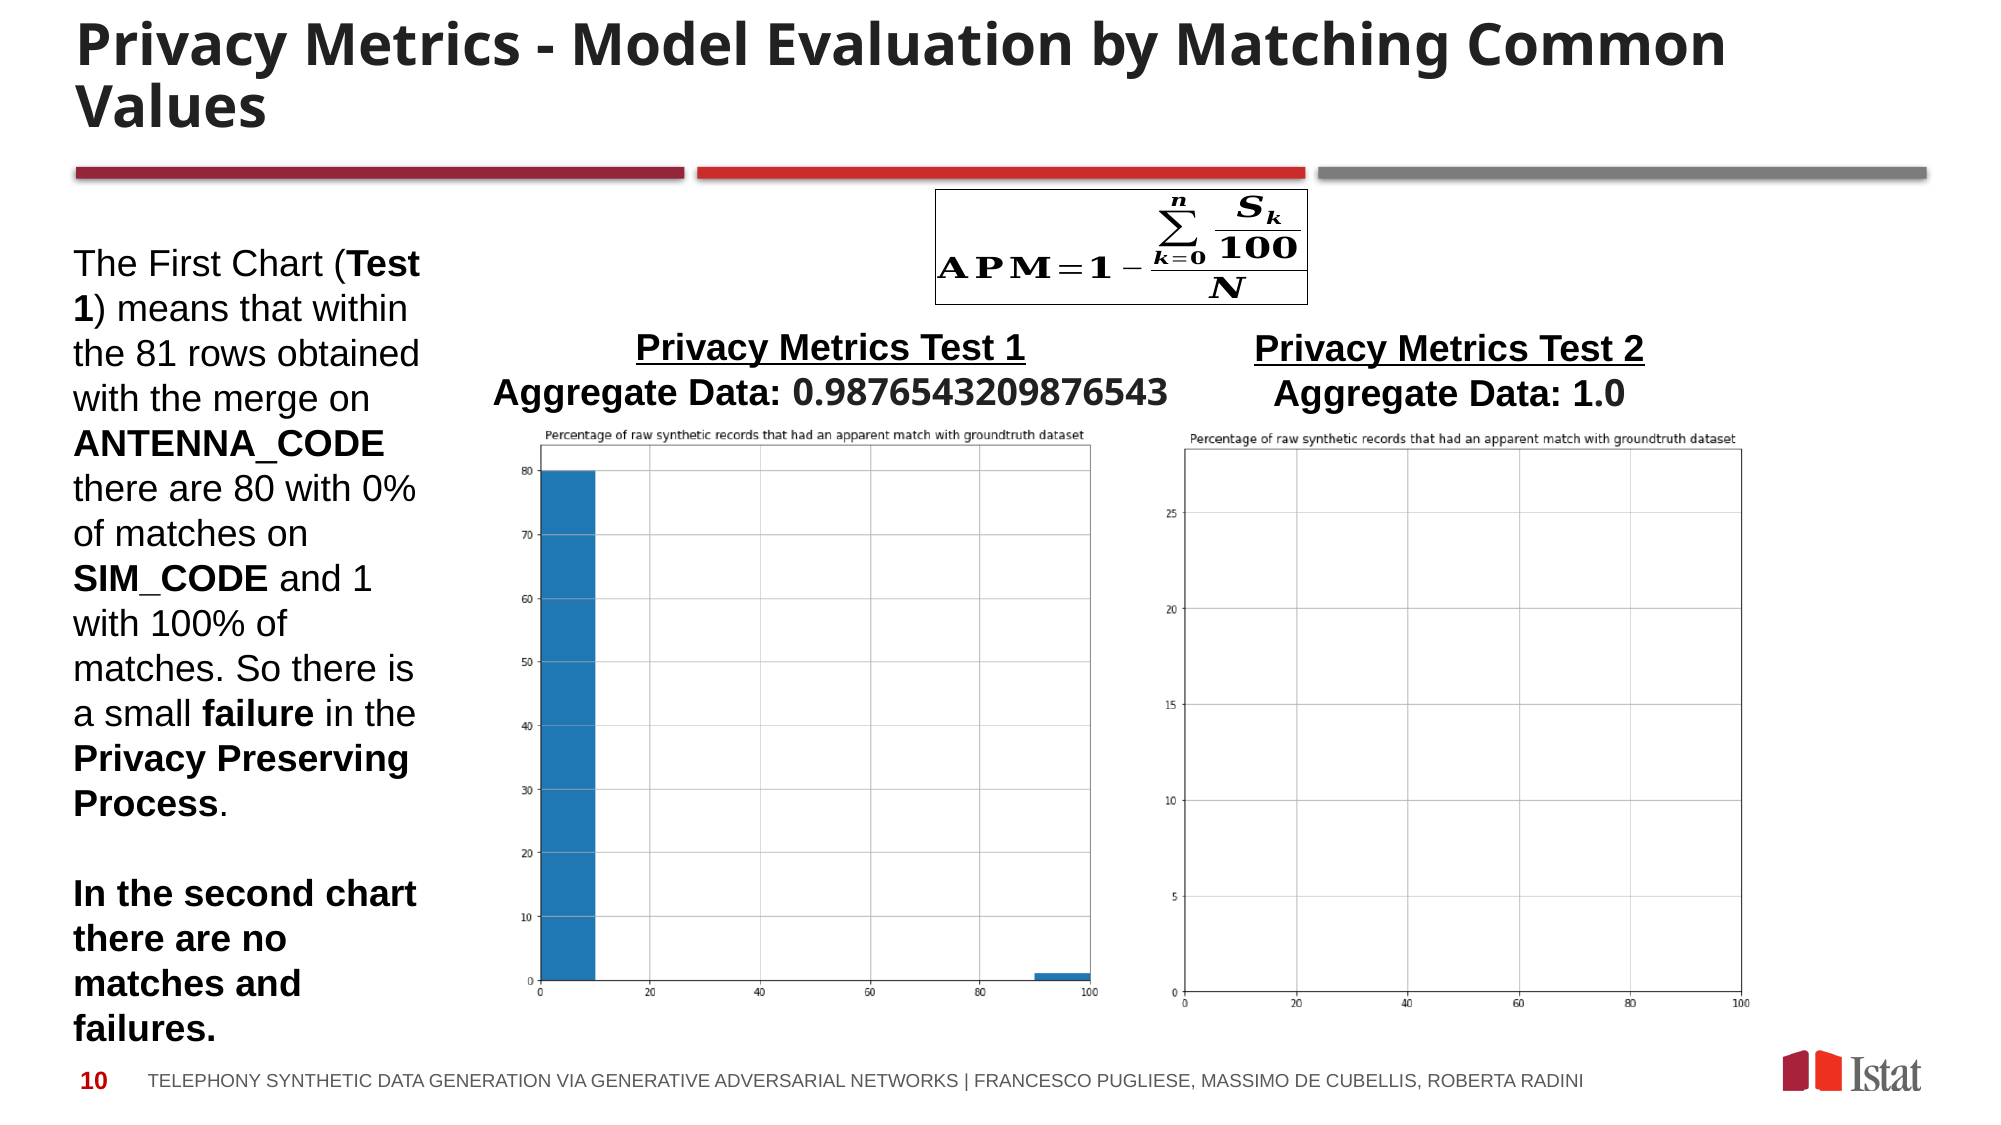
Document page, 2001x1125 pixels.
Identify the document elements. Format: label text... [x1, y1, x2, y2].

picture [1160, 426, 1764, 1014]
slide_number 10 [53, 1049, 136, 1110]
text_box Privacy Metrics Test 1 Aggregate Data: 0.9876543209876543 [445, 315, 1224, 466]
footer Telephony Synthetic Data Generation via Generative Adversarial Networks | FRANCESCO PUGLIESE, Massimo De Cubellis, Roberta RADINI [147, 1048, 1730, 1092]
text_box Privacy Metrics Test 2 Aggregate Data: 1.0 [1056, 316, 1843, 422]
text_box The First Chart (Test 1) means that within the 81 rows obtained with the merge on ANTENNA_CODE there are 80 with 0% of matches on SIM_CODE and 1 with 100% of matches. So there is a small failure in the Privacy Preserving Process. In the second chart there are no matches and failures. [58, 231, 445, 1057]
picture [513, 417, 1105, 1006]
title Privacy Metrics - Model Evaluation by Matching Common Values [75, 76, 1925, 140]
